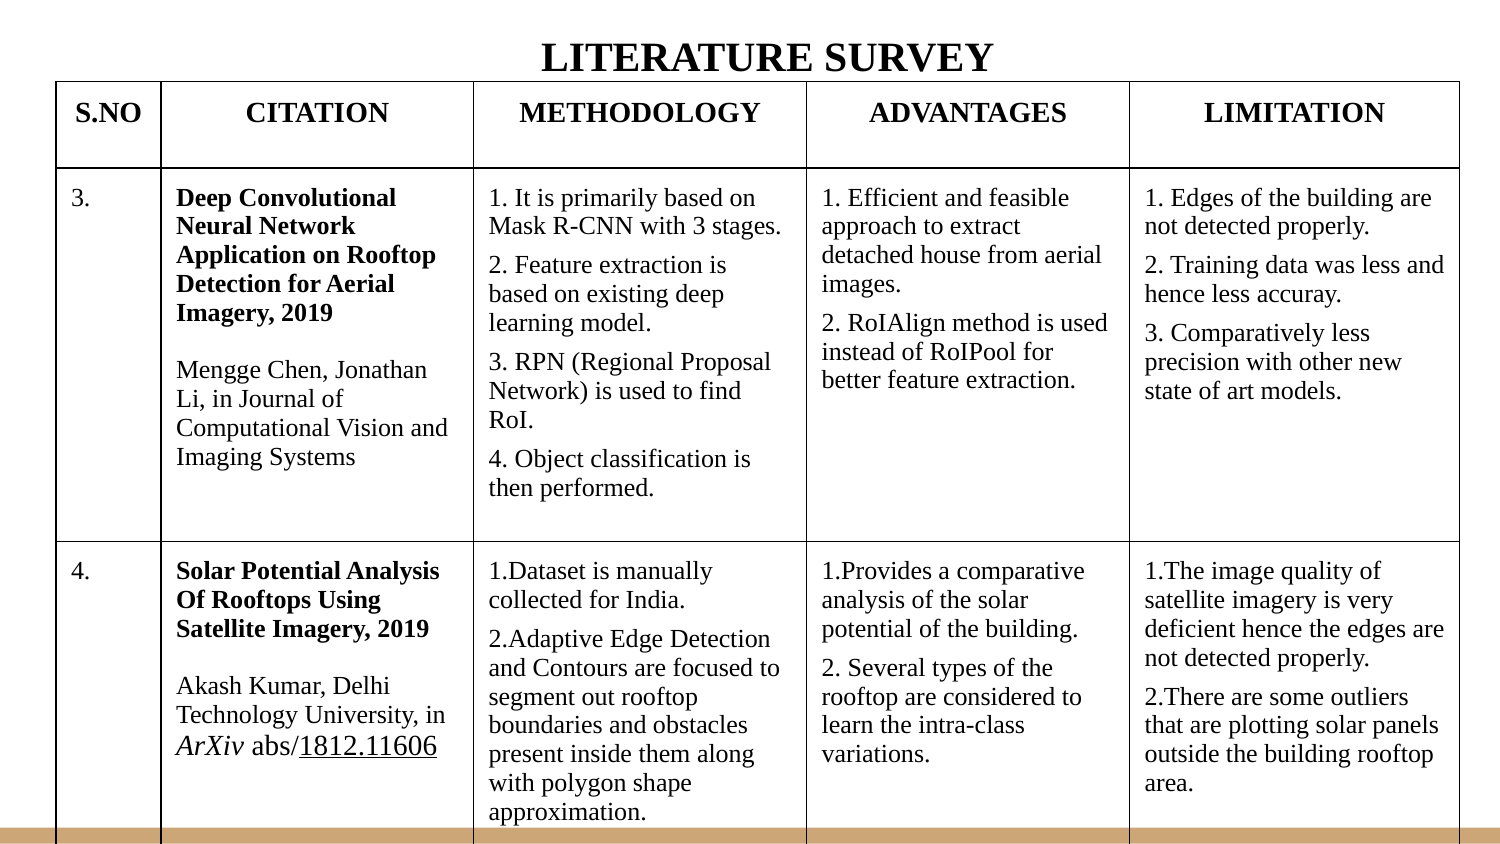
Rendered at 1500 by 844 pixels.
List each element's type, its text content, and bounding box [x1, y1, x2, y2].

table_cell 1.Dataset is manually collected for India. 2.Adaptive Edge Detection and Contours are focused to segment out rooftop boundaries and obstacles present inside them along with polygon shape approximation. [474, 542, 806, 844]
table_header METHODOLOGY [474, 82, 806, 167]
table_cell 1. Edges of the building are not detected properly. 2. Training data was less and hence less accuray. 3. Comparatively less precision with other new state of art models. [1130, 169, 1459, 541]
table_header S.NO [57, 82, 160, 167]
table_cell 1. It is primarily based on Mask R-CNN with 3 stages. 2. Feature extraction is based on existing deep learning model. 3. RPN (Regional Proposal Network) is used to find RoI. 4. Object classification is then performed. [474, 169, 806, 541]
table_cell Solar Potential Analysis Of Rooftops Using Satellite Imagery, 2019 Akash Kumar, Delhi Technology University, in ArXiv abs/1812.11606 [162, 542, 473, 844]
table_cell Deep Convolutional Neural Network Application on Rooftop Detection for Aerial Imagery, 2019 Mengge Chen, Jonathan Li, in Journal of Computational Vision and Imaging Systems [162, 169, 473, 541]
table_header ADVANTAGES [807, 82, 1129, 167]
text_box LITERATURE SURVEY [293, 14, 1243, 81]
table_header CITATION [162, 82, 473, 167]
table_cell 1. Efficient and feasible approach to extract detached house from aerial images. 2. RoIAlign method is used instead of RoIPool for better feature extraction. [807, 169, 1129, 541]
table_header LIMITATION [1130, 82, 1459, 167]
table_cell 3. [57, 169, 160, 541]
table_cell 4. [57, 542, 160, 844]
table_cell 1.The image quality of satellite imagery is very deficient hence the edges are not detected properly. 2.There are some outliers that are plotting solar panels outside the building rooftop area. [1130, 542, 1459, 844]
table_cell 1.Provides a comparative analysis of the solar potential of the building. 2. Several types of the rooftop are considered to learn the intra-class variations. [807, 542, 1129, 844]
